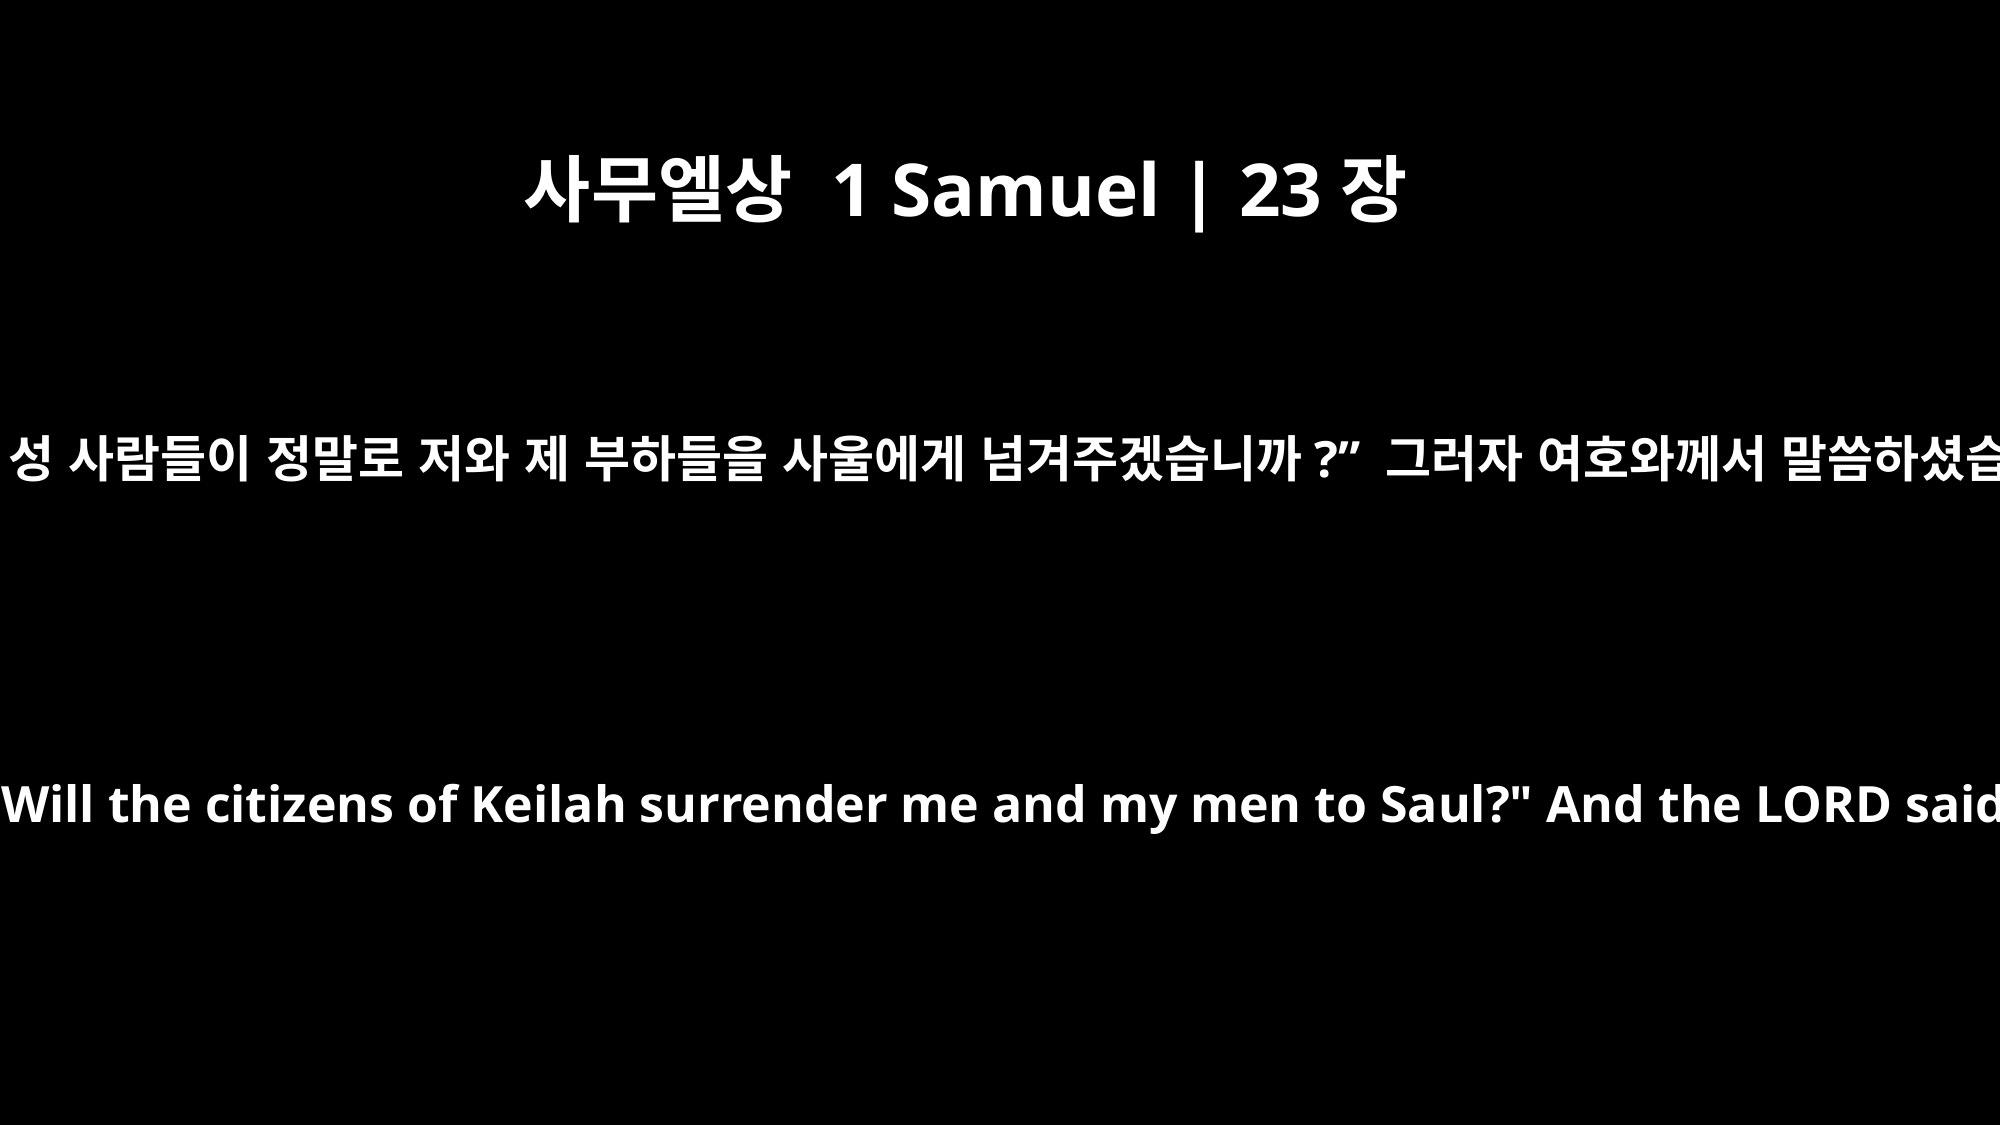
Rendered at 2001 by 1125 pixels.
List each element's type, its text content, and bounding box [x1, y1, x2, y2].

text_box 사무엘상 1 Samuel | 23장 [509, 136, 1423, 239]
text_box 12 다윗이 다시 여쭈었습니다. “그일라 성 사람들이 정말로 저와 제 부하들을 사울에게 넘겨주겠습니까?” 그러자 여호와께서 말씀하셨습니다. “그들이 넘겨줄 것이다.” [0, 359, 2000, 495]
text_box Again David asked, "Will the citizens of Keilah surrender me and my men to Saul?" And the LORD said, "They will." [0, 764, 2000, 840]
